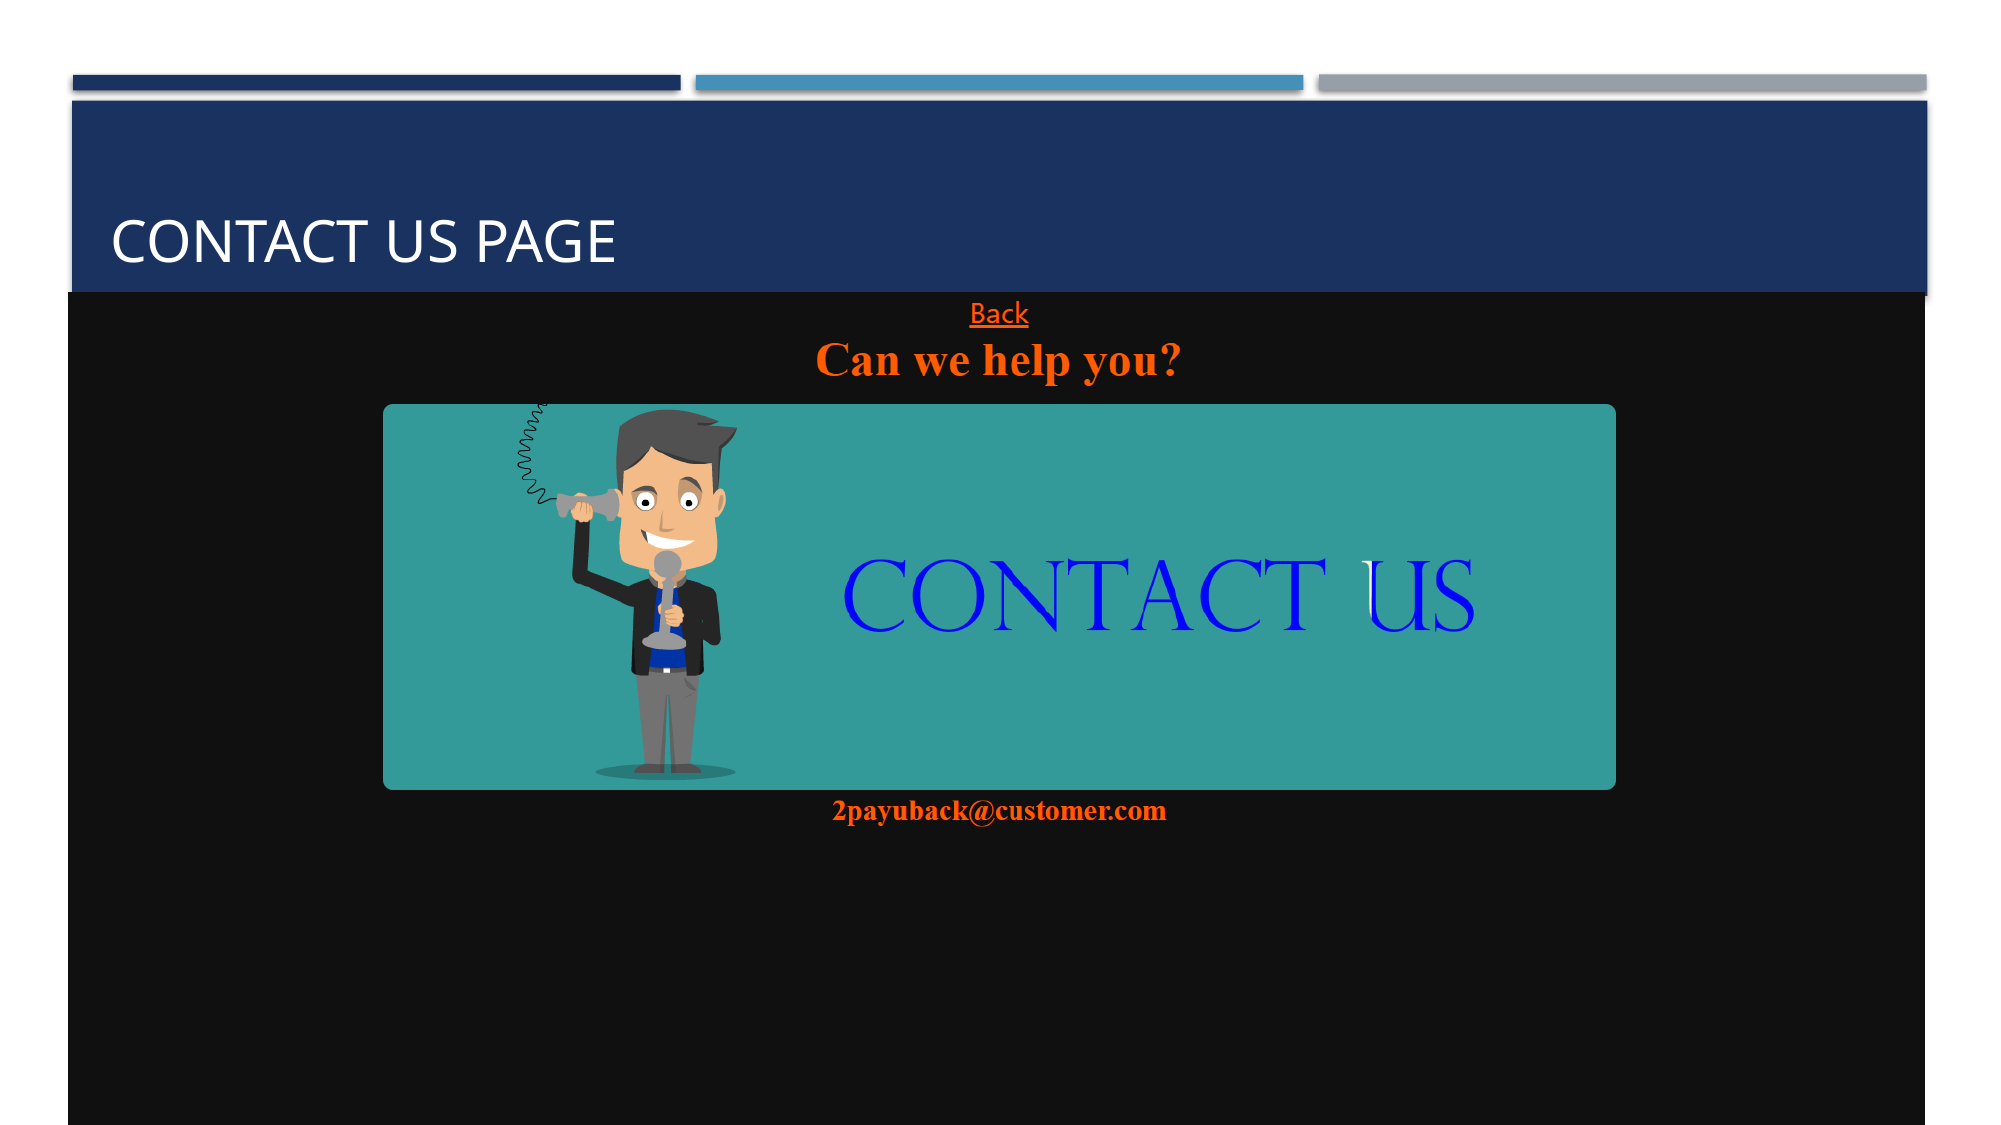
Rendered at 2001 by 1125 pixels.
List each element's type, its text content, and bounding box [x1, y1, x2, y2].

title CONTACT US PAGE [95, 115, 1905, 282]
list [68, 292, 1925, 1125]
